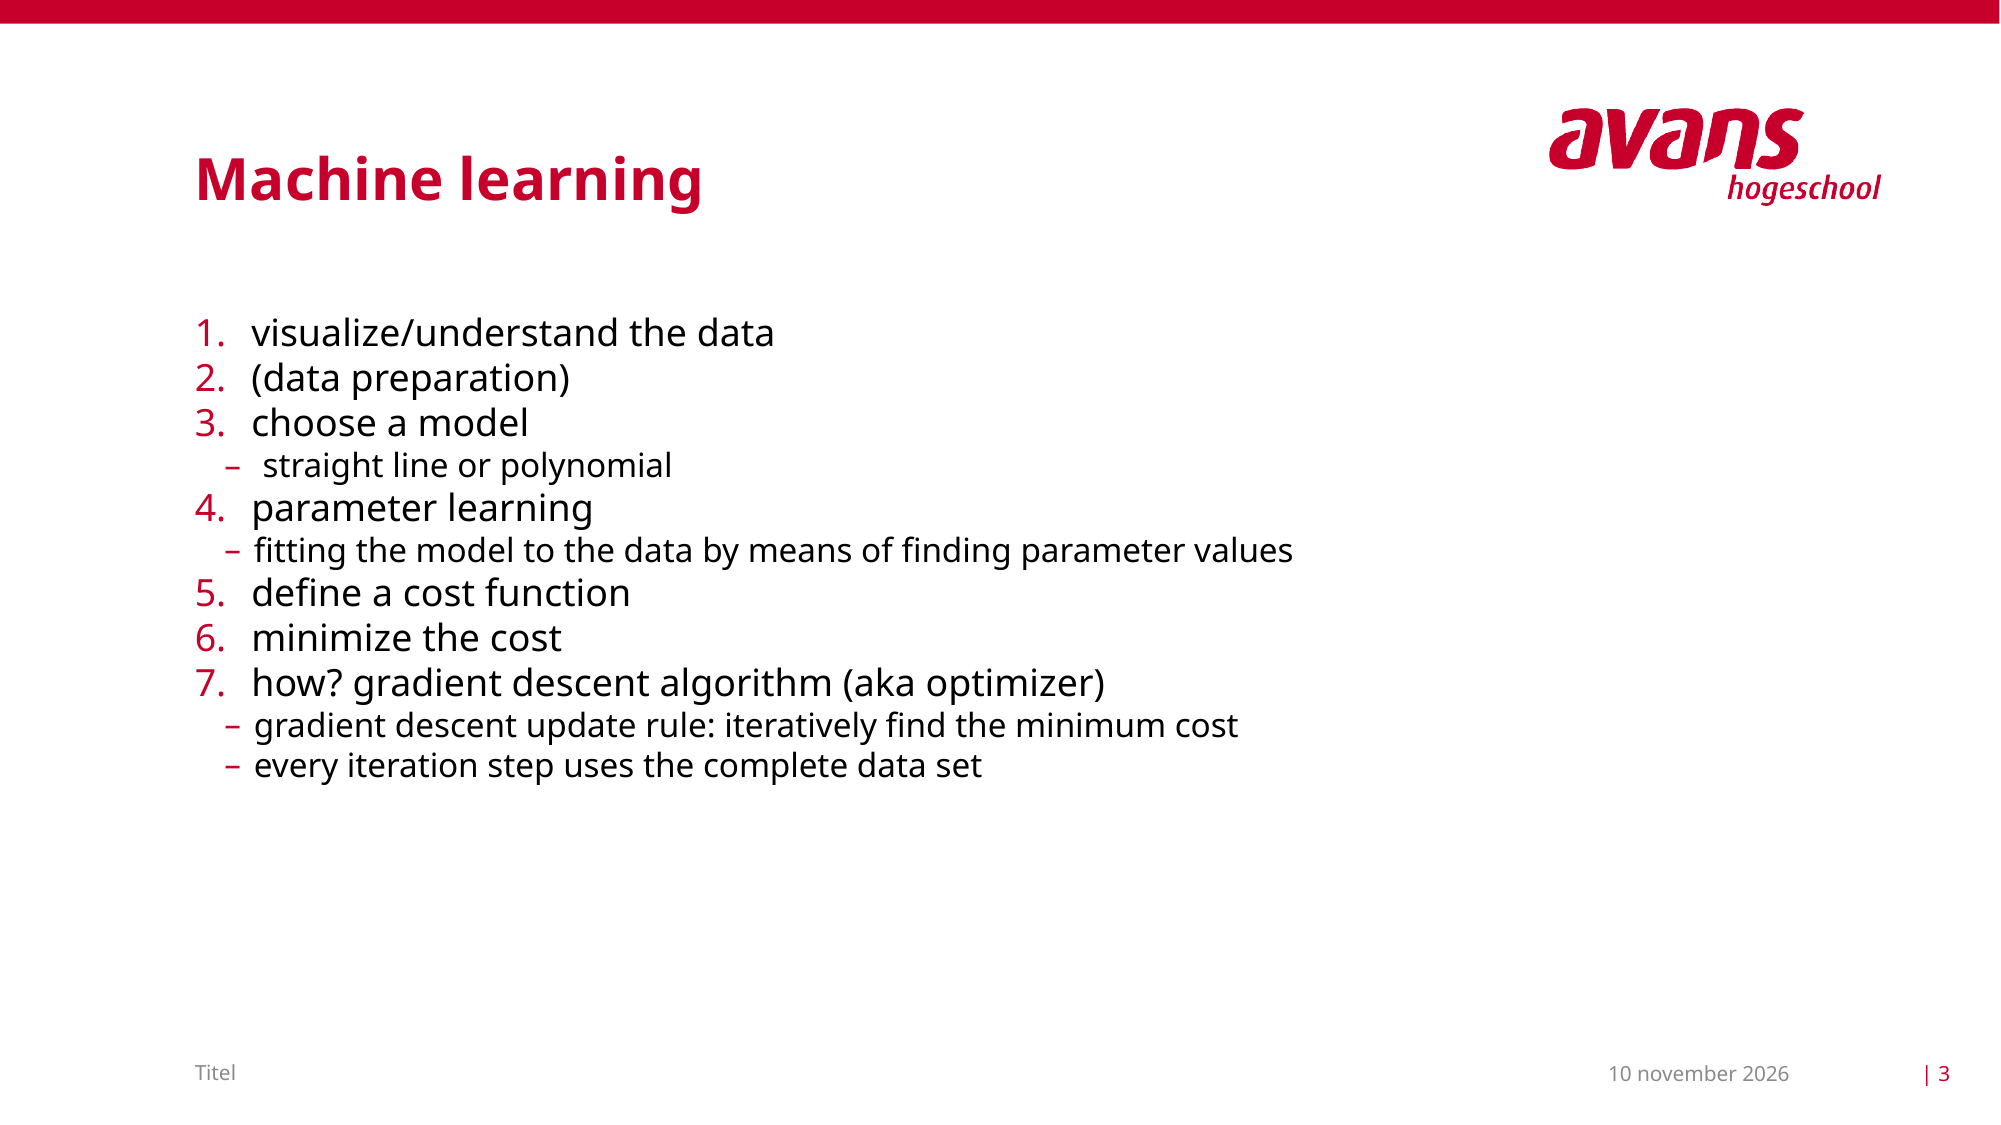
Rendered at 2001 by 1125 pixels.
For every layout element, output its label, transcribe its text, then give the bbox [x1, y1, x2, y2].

slide_number | 3 [1816, 1056, 1951, 1092]
list visualize/understand the data (data preparation) choose a model straight line or polynomial parameter learning fitting the model to the data by means of finding parameter values define a cost function minimize the cost how? gradient descent algorithm (aka optimizer) gradient descent update rule: iteratively find the minimum cost every iteration step uses the complete data set [194, 309, 1790, 1007]
picture [1547, 106, 1883, 207]
title Machine learning [194, 150, 1465, 209]
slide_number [1339, 1056, 1790, 1092]
